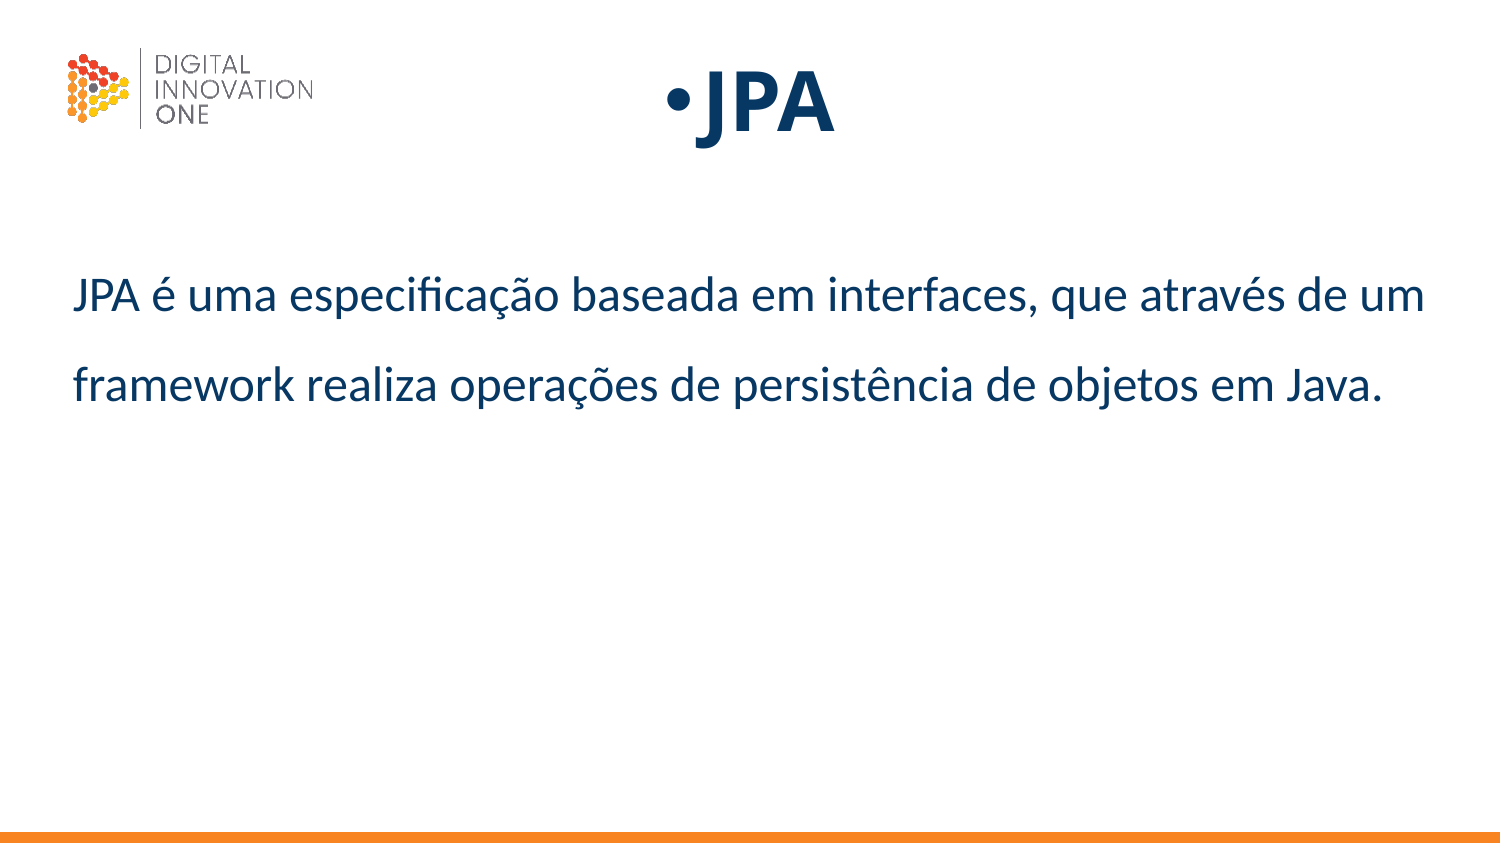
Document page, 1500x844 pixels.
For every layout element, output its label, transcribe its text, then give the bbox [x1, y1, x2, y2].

text_box JPA é uma especificação baseada em interfaces, que através de um framework realiza operações de persistência de objetos em Java. [58, 216, 1471, 717]
picture [50, 39, 330, 137]
text_box [0, 832, 1500, 843]
subtitle JPA [51, 50, 1449, 148]
